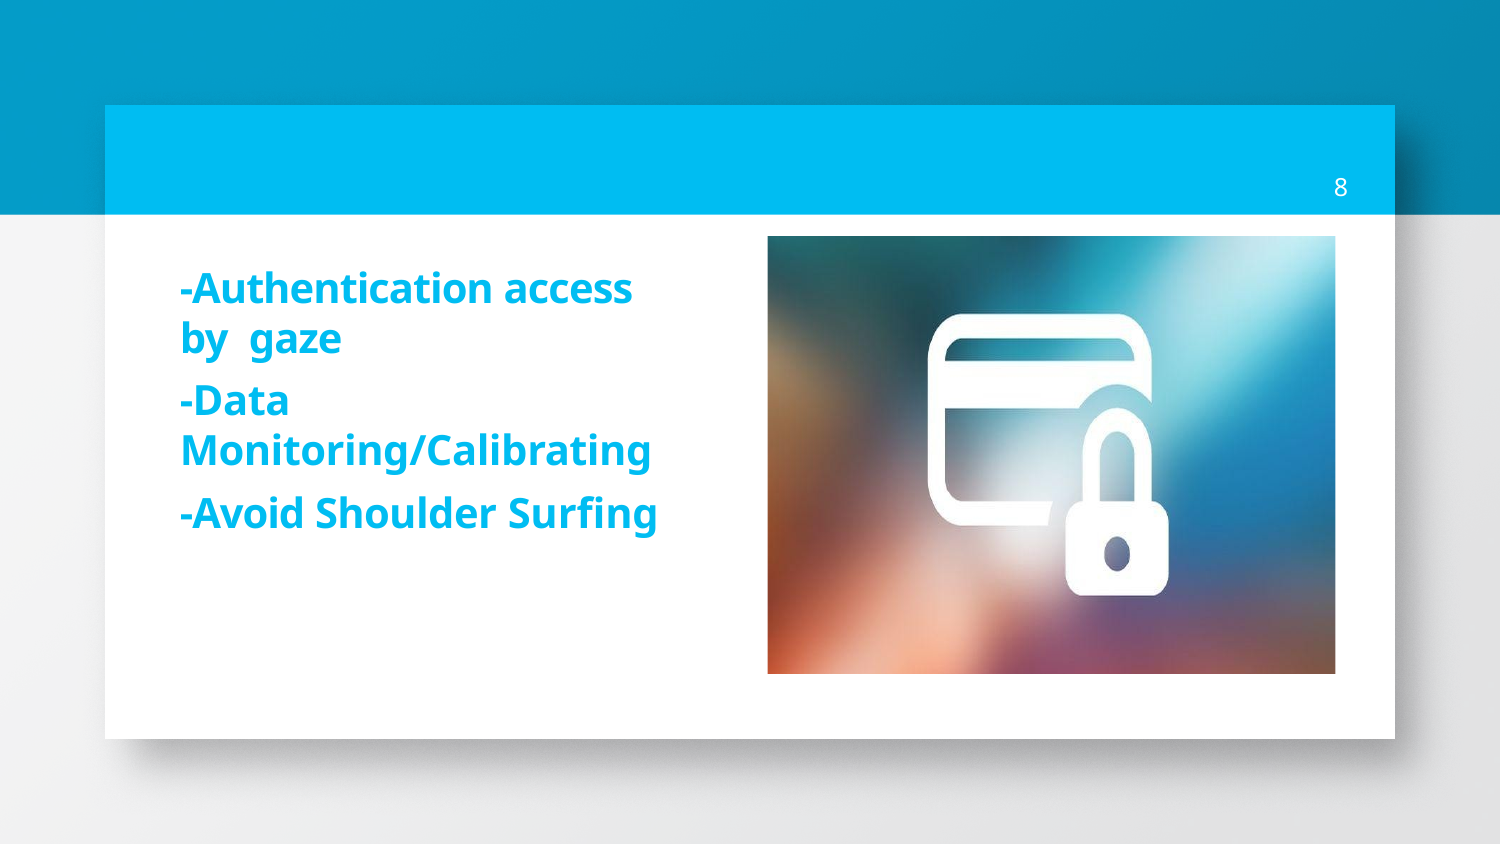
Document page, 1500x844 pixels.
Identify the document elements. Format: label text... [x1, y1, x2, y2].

picture [0, 215, 1500, 844]
text_box -Data Monitoring/Calibrating -Avoid Shoulder Surfing [177, 359, 715, 537]
title -Authentication access by gaze [177, 259, 655, 359]
text_box 8 [1331, 169, 1352, 202]
text_box [767, 236, 1336, 674]
